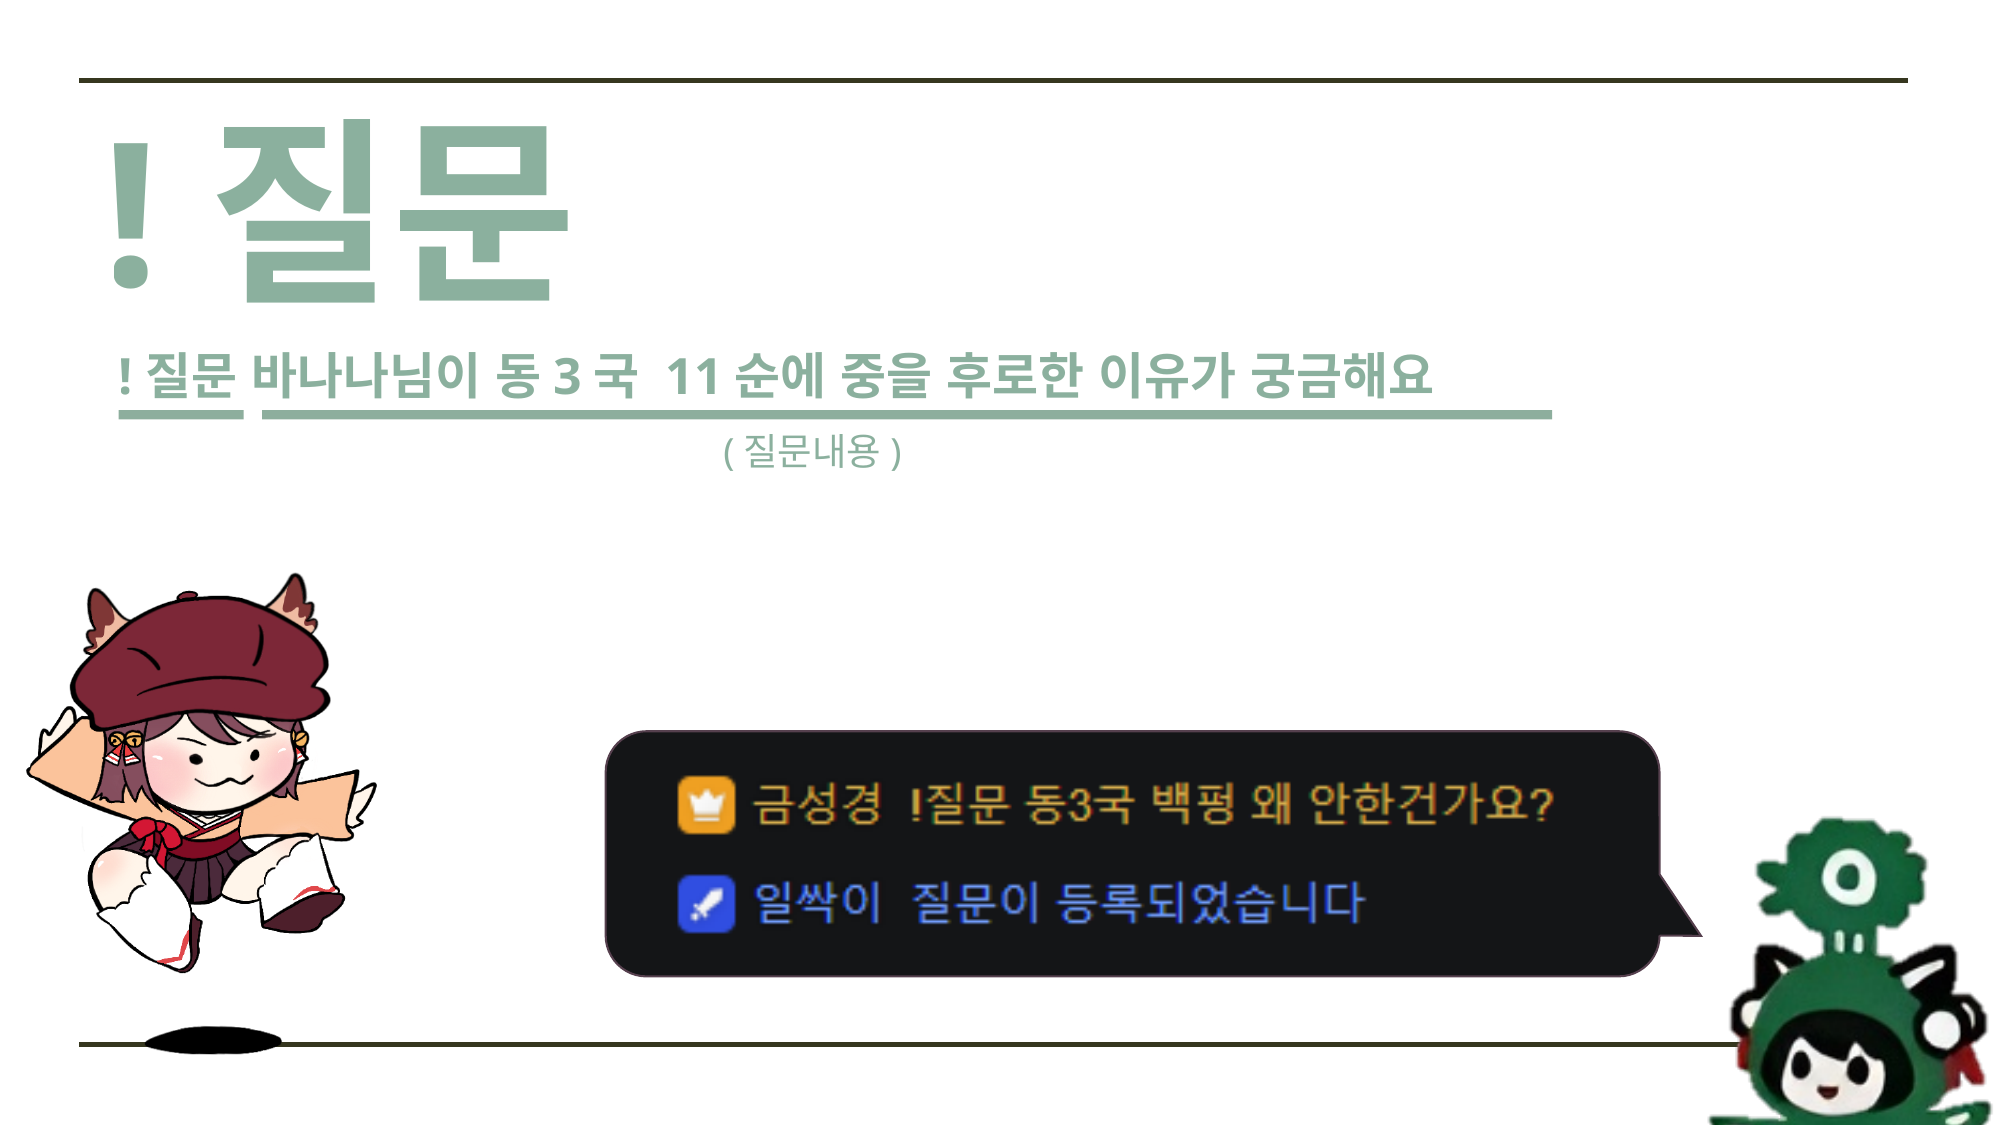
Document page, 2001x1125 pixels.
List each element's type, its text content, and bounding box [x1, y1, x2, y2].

text_box (질문내용) [611, 420, 1014, 480]
picture [1659, 774, 2001, 1125]
text_box !질문 [88, 79, 591, 335]
text_box !질문 바나나님이 동3국 11순에 중을 후로한 이유가 궁금해요 [104, 336, 1736, 412]
picture [657, 755, 1608, 953]
picture [0, 528, 402, 1091]
text_box [604, 730, 1661, 978]
